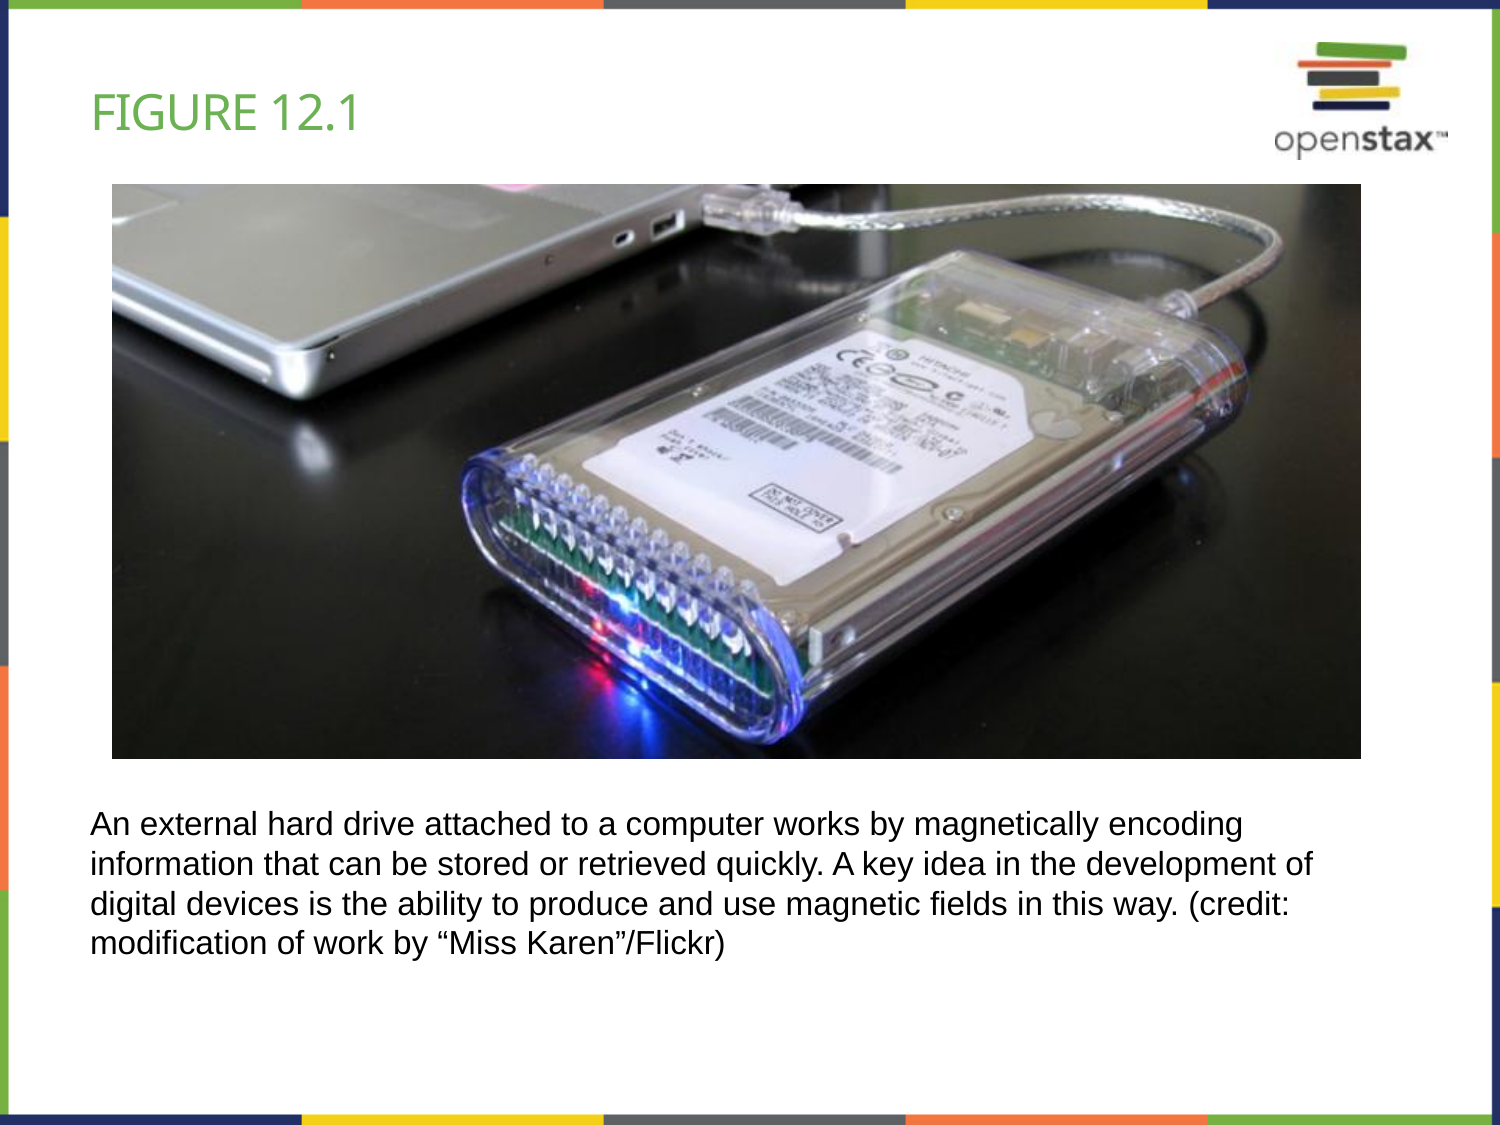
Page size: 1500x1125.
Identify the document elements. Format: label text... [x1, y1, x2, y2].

title Figure 12.1 [75, 39, 1275, 148]
picture [0, 0, 1500, 1125]
list An external hard drive attached to a computer works by magnetically encoding information that can be stored or retrieved quickly. A key idea in the development of digital devices is the ability to produce and use magnetic fields in this way. (credit: modification of work by “Miss Karen”/Flickr) [75, 794, 1398, 986]
